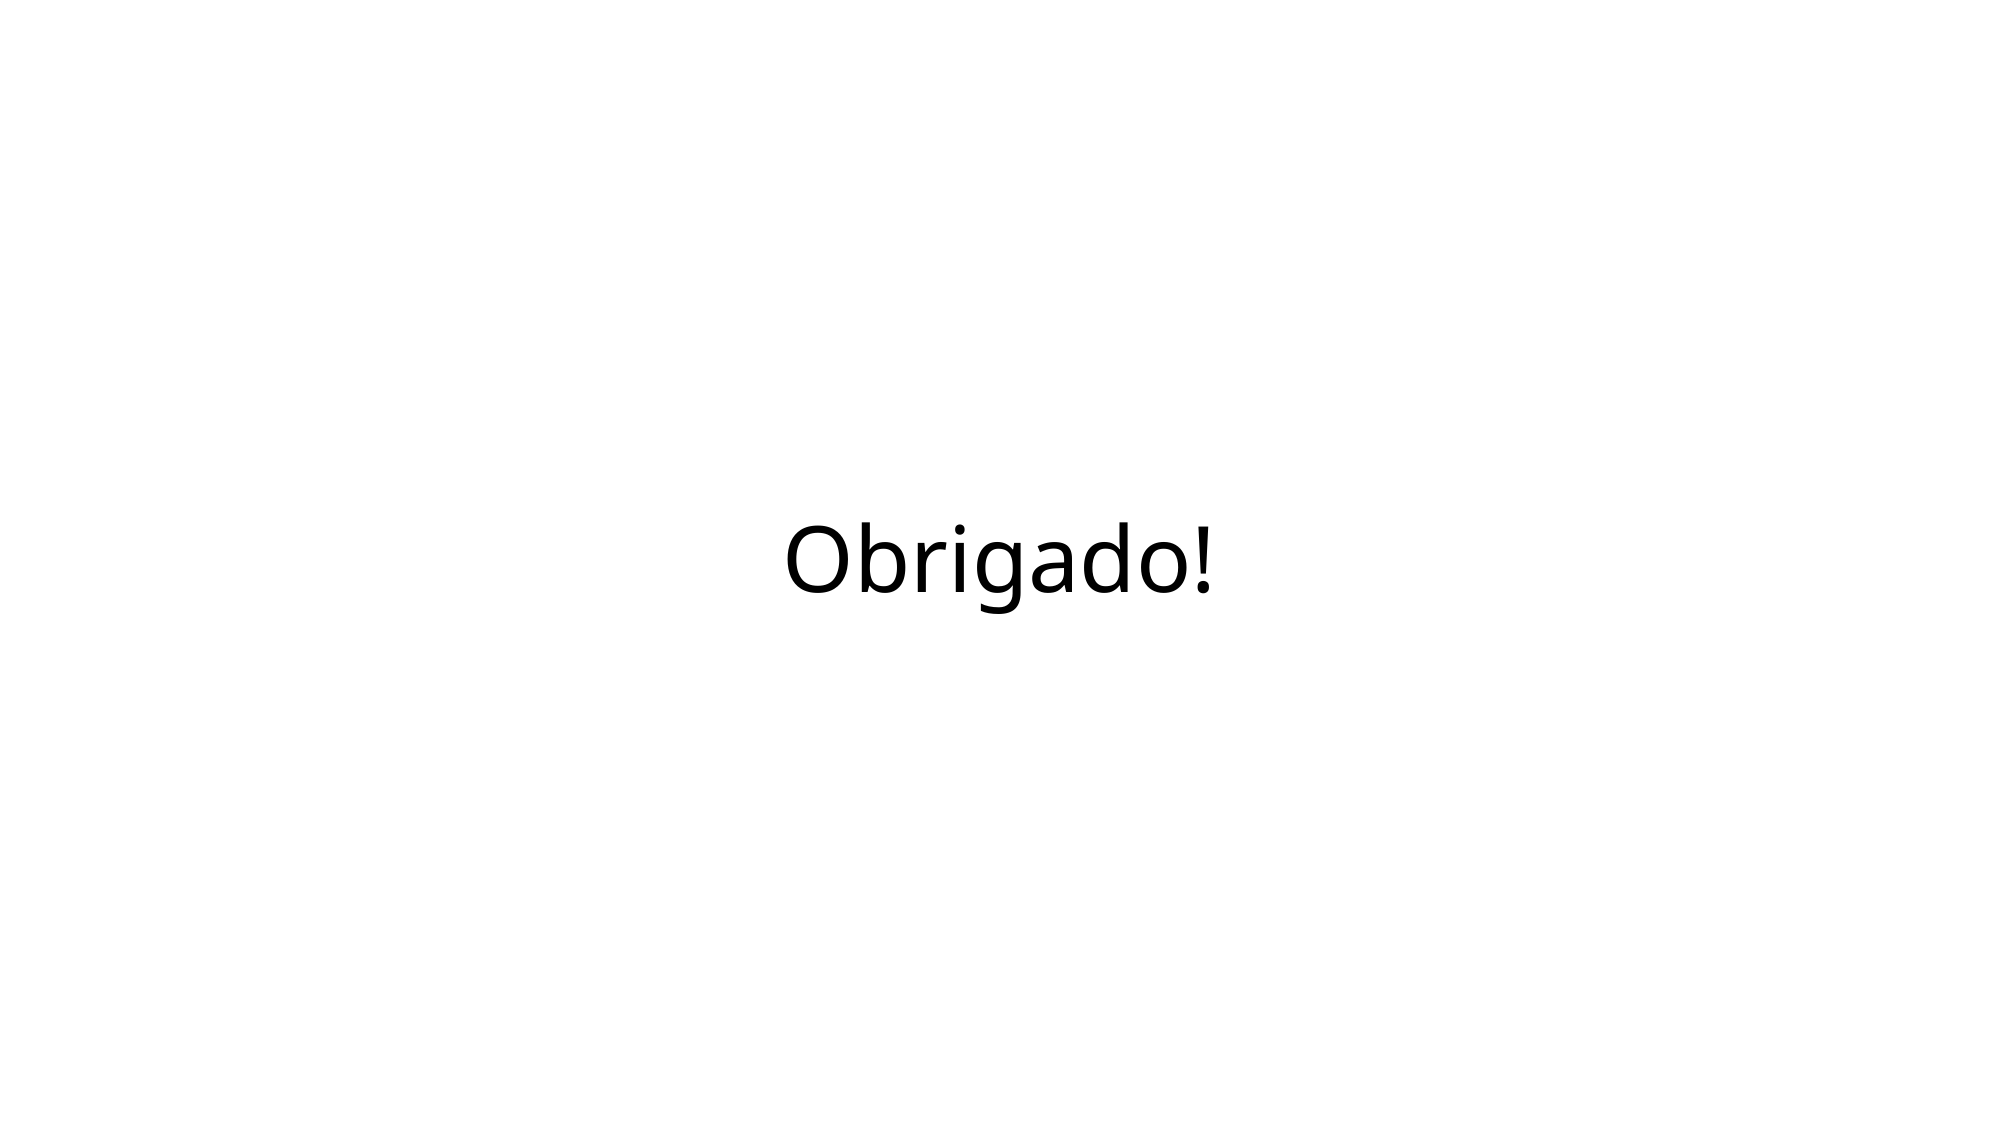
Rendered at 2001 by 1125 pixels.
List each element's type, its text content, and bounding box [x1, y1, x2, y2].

title Obrigado! [147, 469, 1853, 656]
